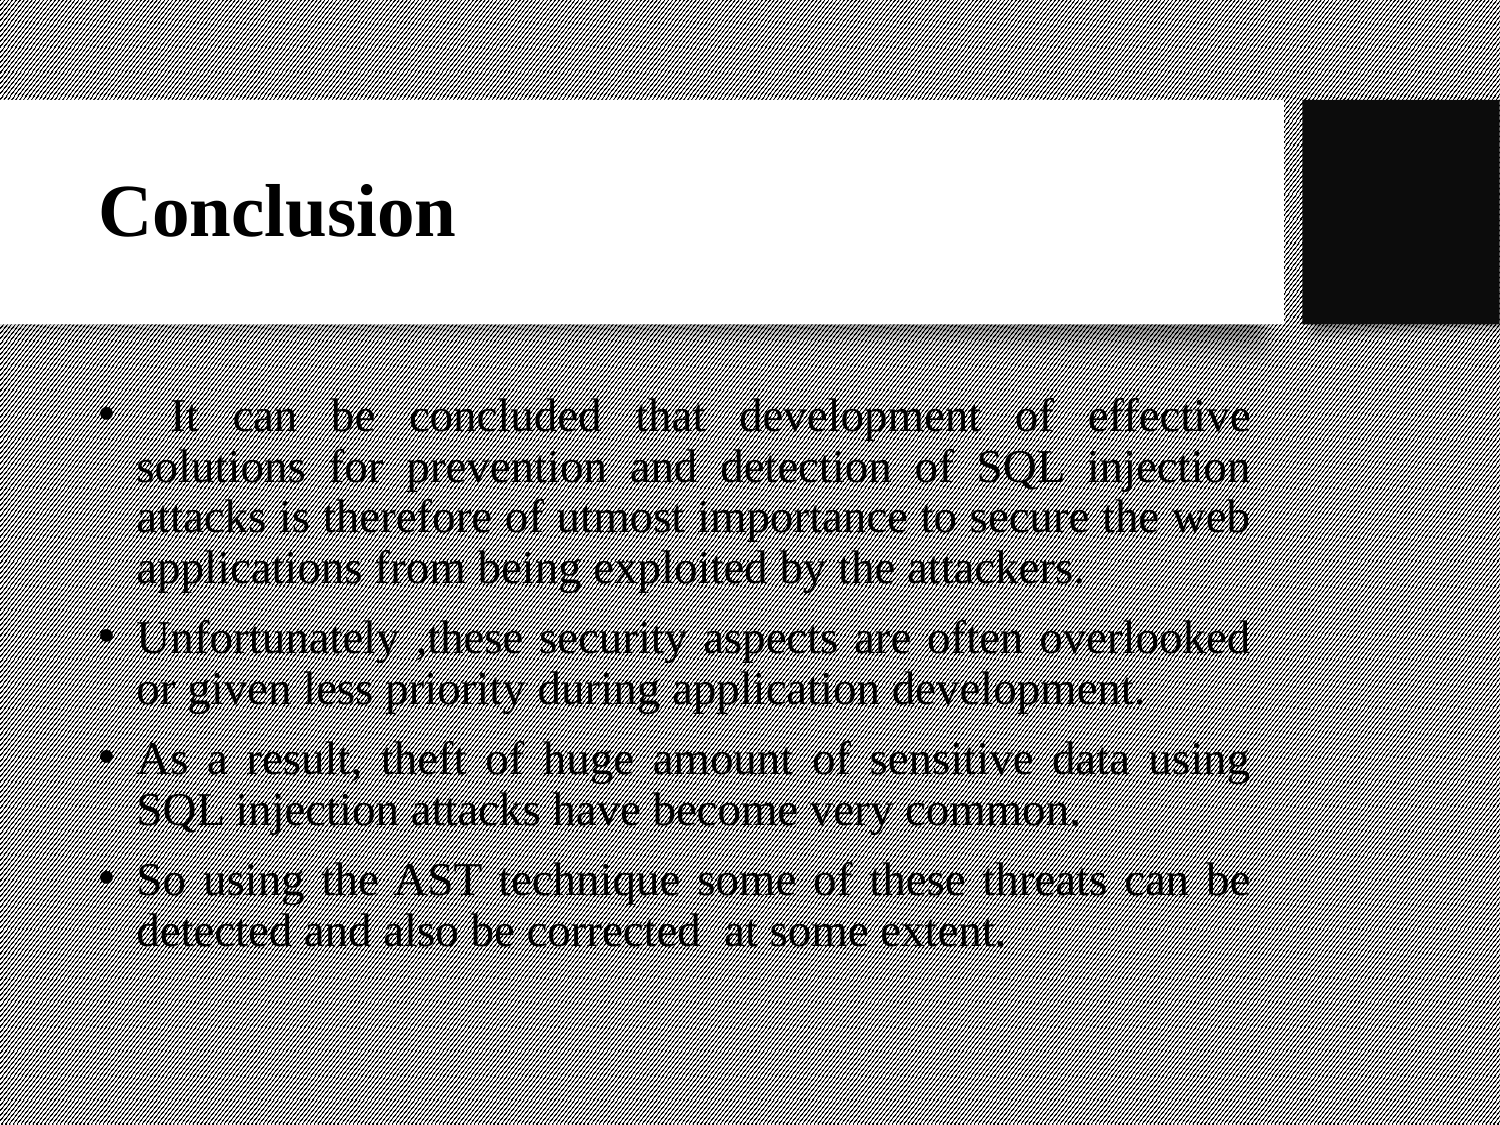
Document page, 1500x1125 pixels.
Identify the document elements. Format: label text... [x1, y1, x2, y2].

picture [0, 0, 1500, 1125]
text_box It can be concluded that development of effective solutions for prevention and detection of SQL injection attacks is therefore of utmost importance to secure the web applications from being exploited by the attackers. Unfortunately ,these security aspects are often overlooked or given less priority during application development. As a result, theft of huge amount of sensitive data using SQL injection attacks have become very common. So using the AST technique some of these threats can be detected and also be corrected at some extent. [83, 383, 1267, 974]
text_box Conclusion [83, 123, 1267, 301]
